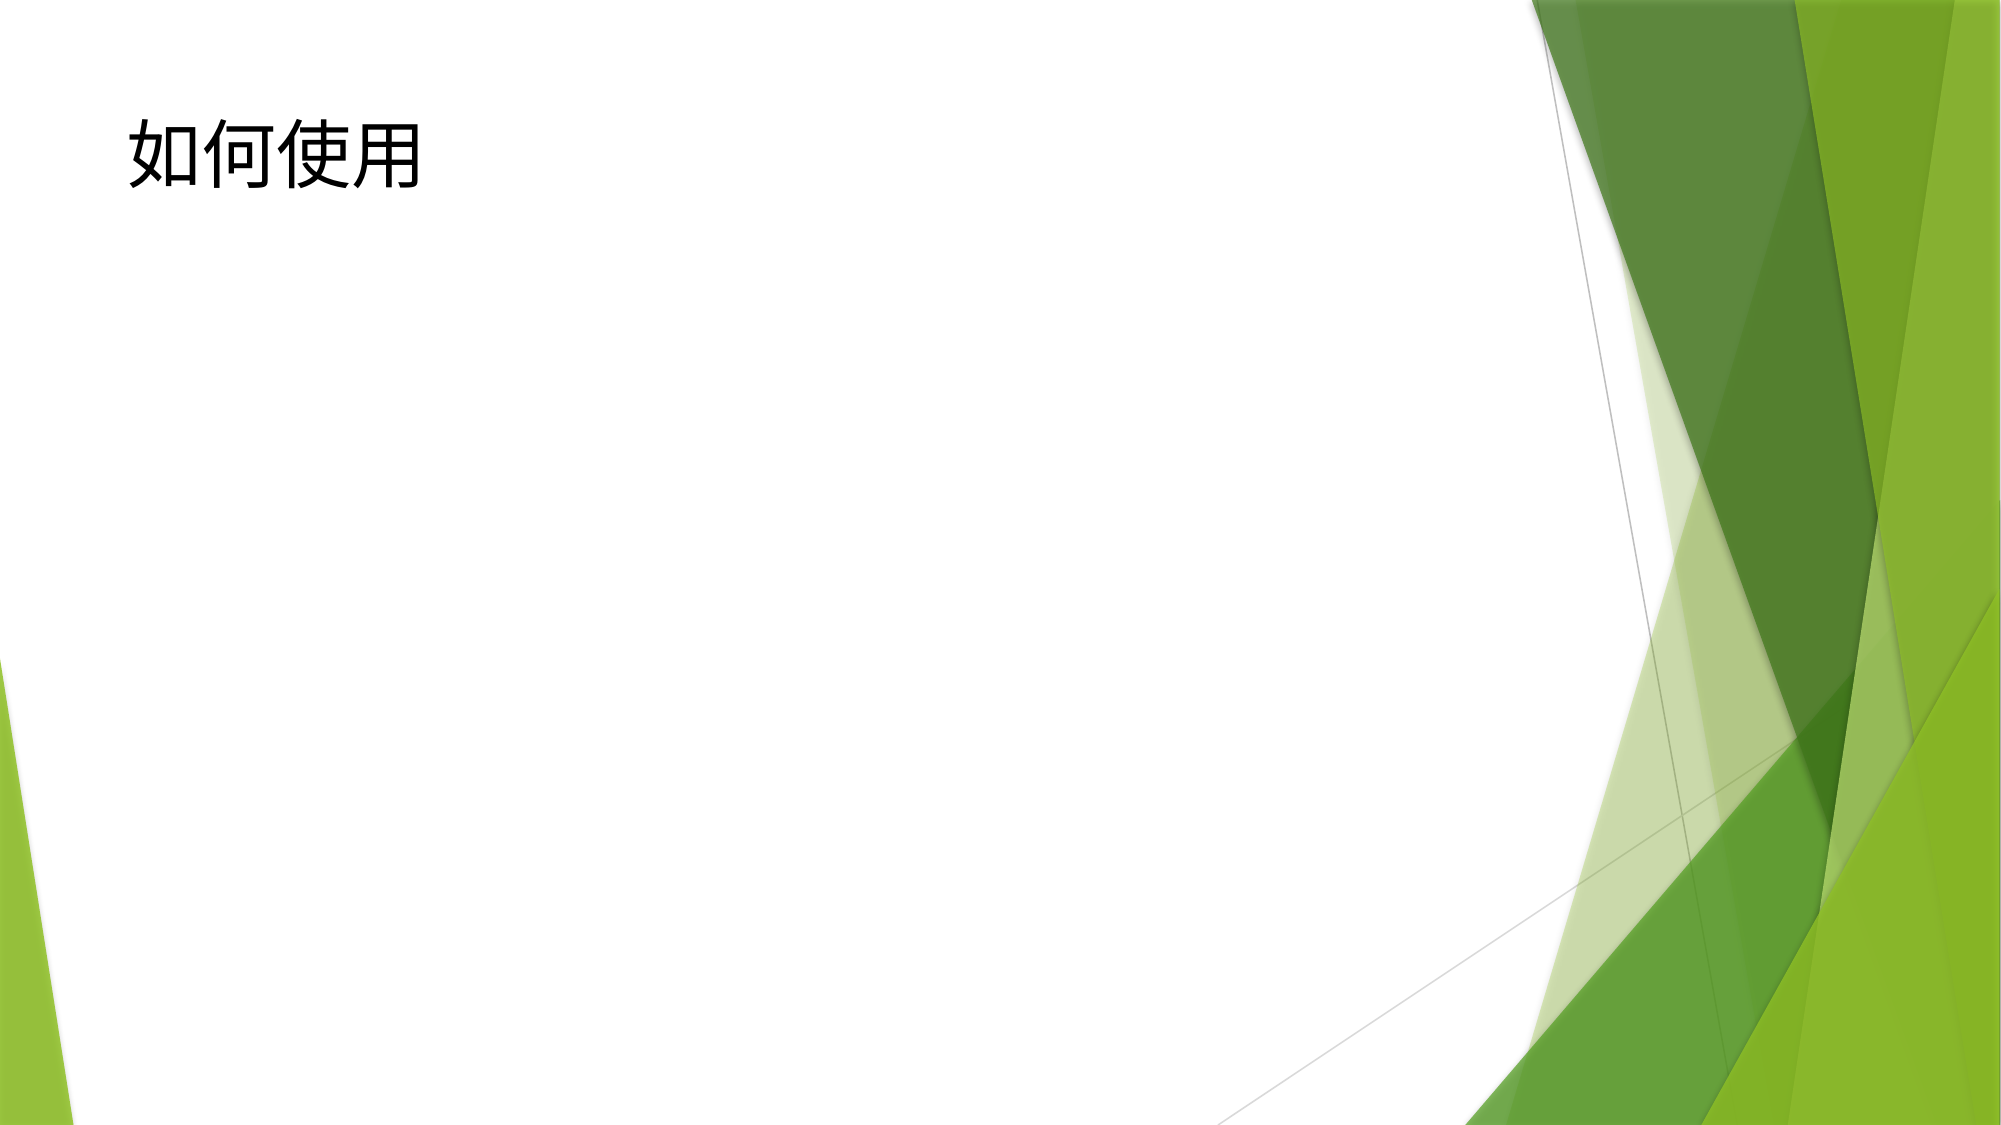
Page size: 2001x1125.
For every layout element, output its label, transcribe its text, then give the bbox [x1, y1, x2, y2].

title 如何使用 [111, 99, 1522, 317]
